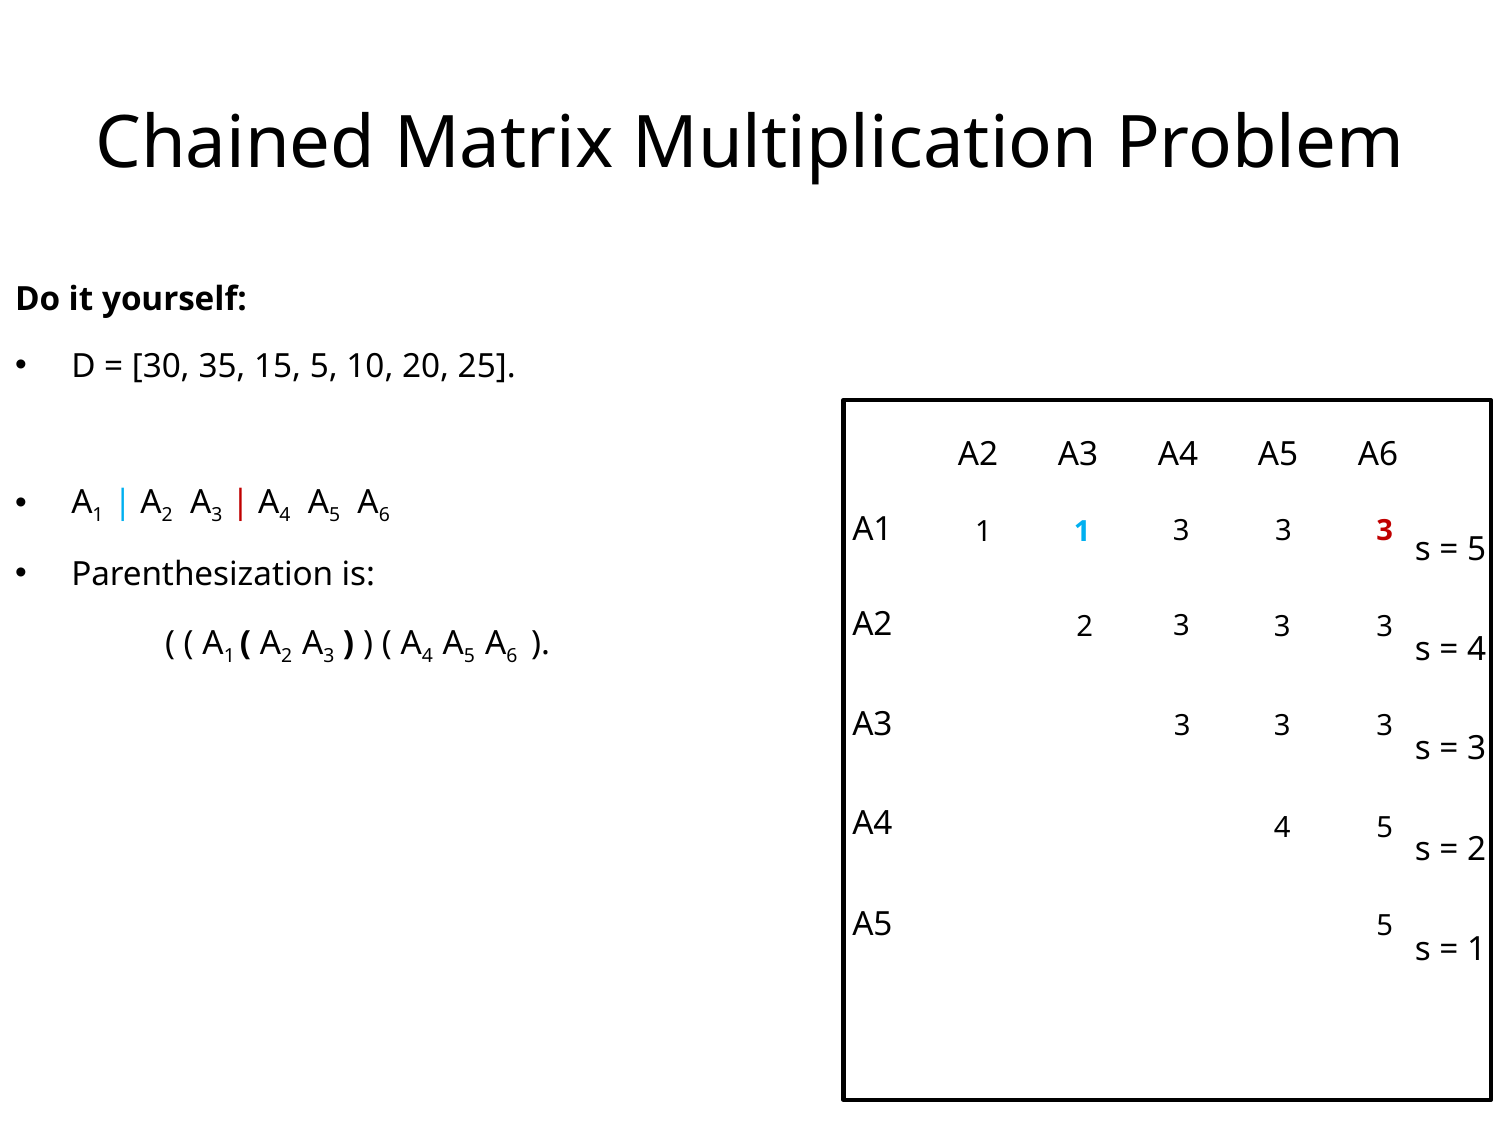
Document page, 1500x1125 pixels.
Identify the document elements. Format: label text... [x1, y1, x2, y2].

title Chained Matrix Multiplication Problem [75, 45, 1425, 233]
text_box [837, 399, 1500, 1101]
text_box Do it yourself: D = [30, 35, 15, 5, 10, 20, 25]. A1 | A2 A3 | A4 A5 A6 Parenthesization is: ( ( A1 ( A2 A3 ) ) ( A4 A5 A6 ). [0, 249, 1500, 1125]
